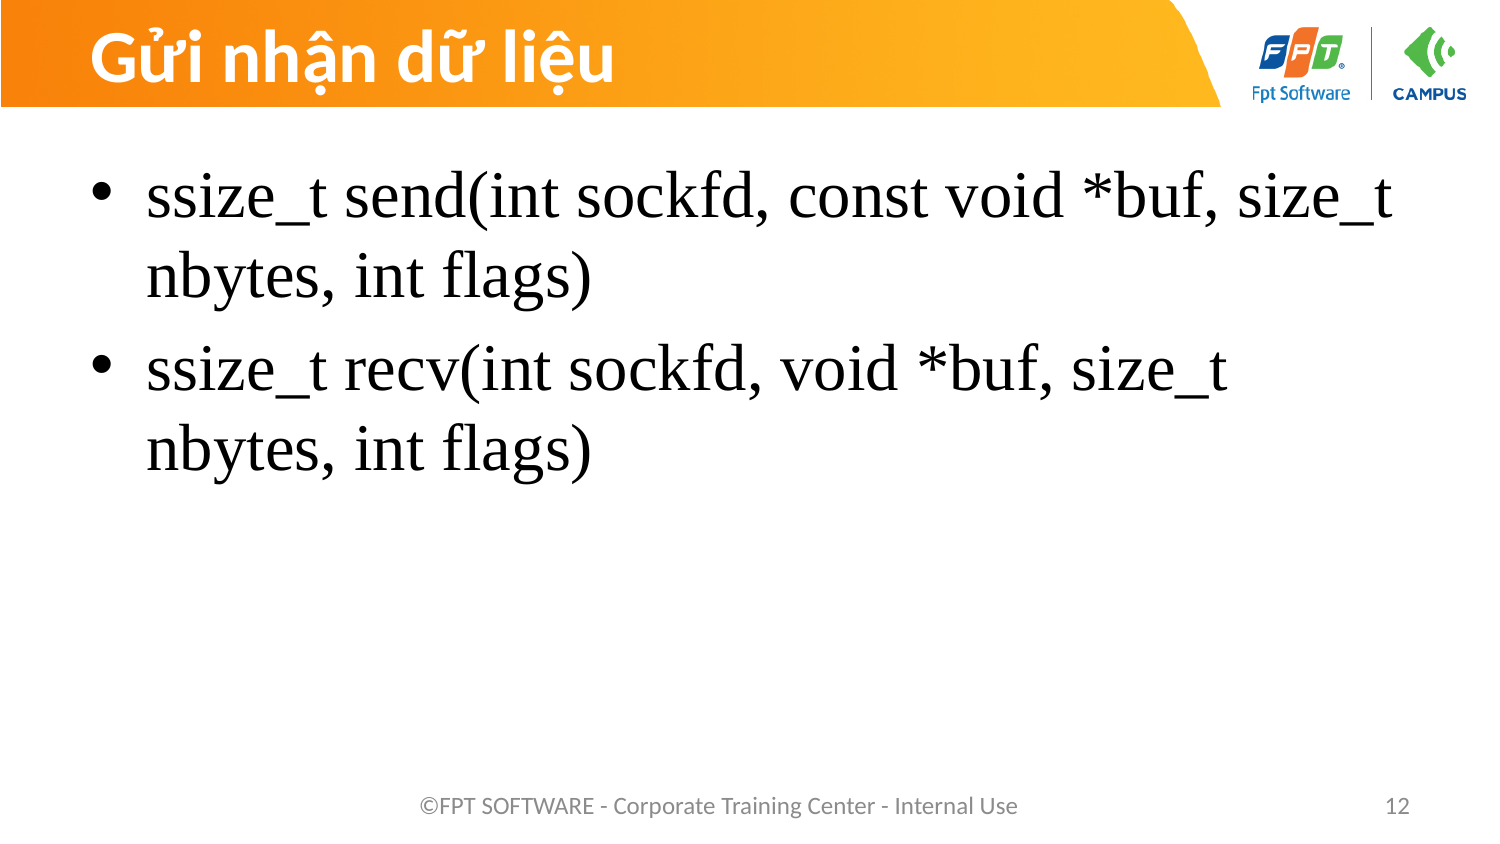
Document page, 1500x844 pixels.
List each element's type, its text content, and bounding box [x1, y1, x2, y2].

slide_number 12 [1074, 782, 1425, 827]
footer ©FPT SOFTWARE - Corporate Training Center - Internal Use [395, 782, 1043, 827]
picture [1, 0, 1499, 844]
list ssize_t send(int sockfd, const void *buf, size_t nbytes, int flags) ssize_t recv(int sockfd, void *buf, size_t nbytes, int flags) [75, 142, 1425, 754]
title Gửi nhận dữ liệu [75, 0, 1176, 106]
